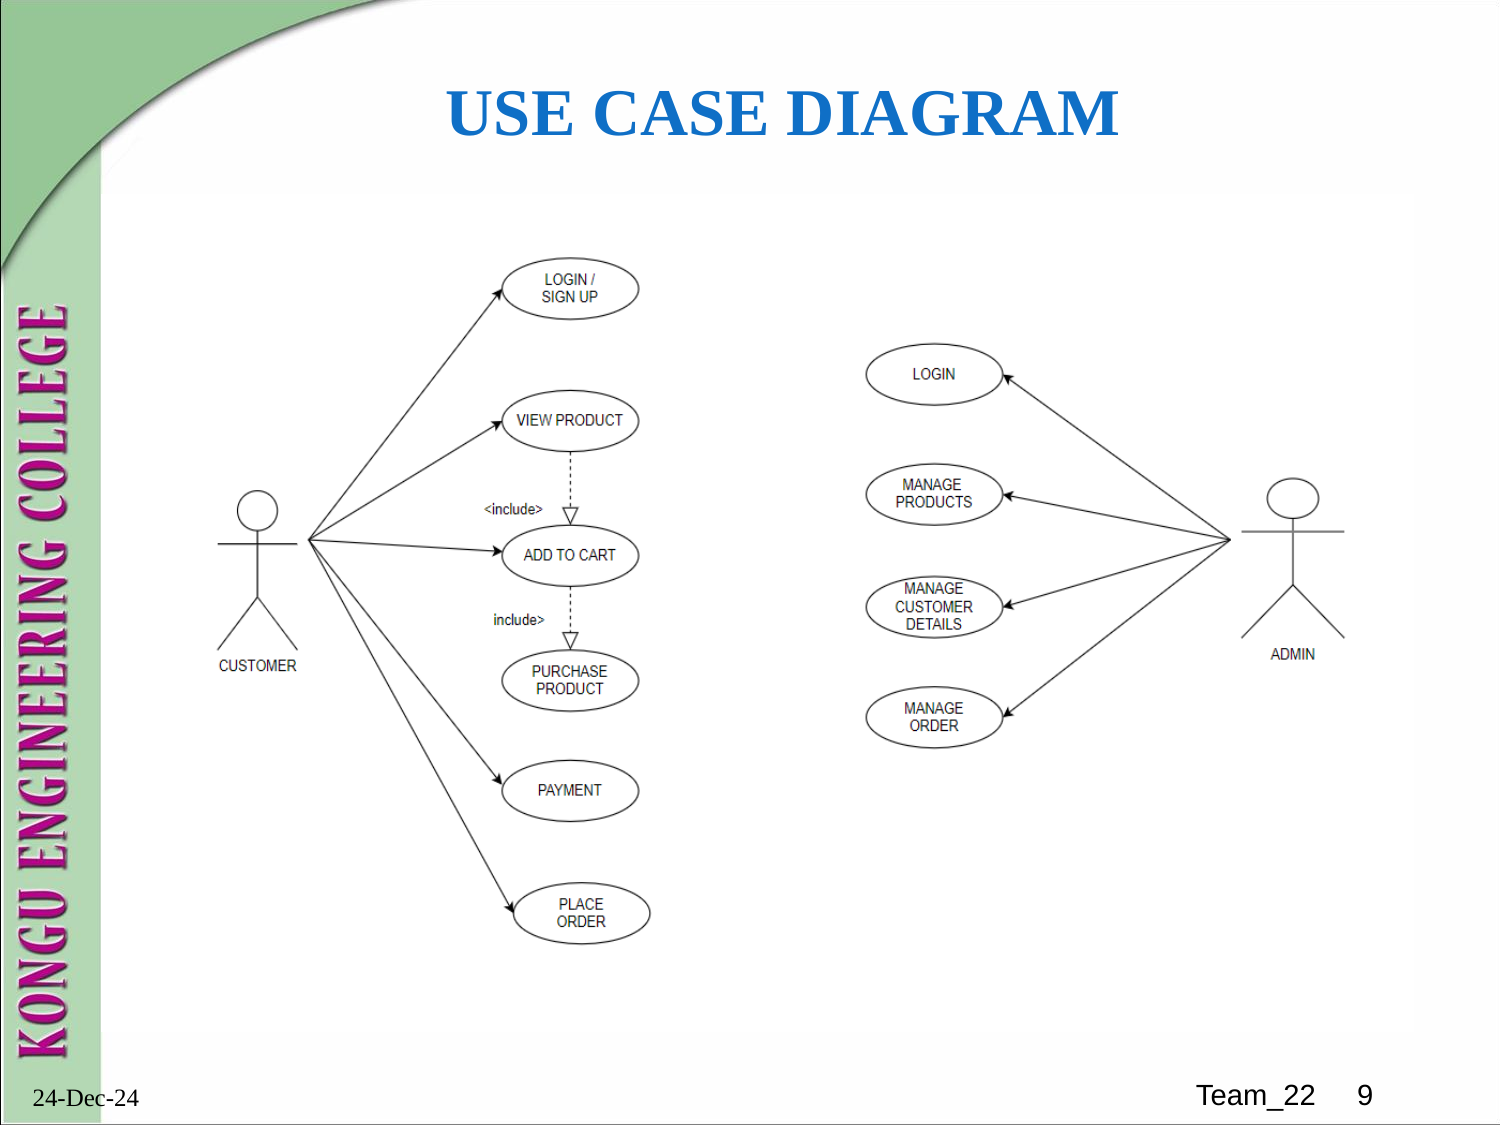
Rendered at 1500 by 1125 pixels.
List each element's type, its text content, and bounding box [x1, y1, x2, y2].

text_box USE CASE DIAGRAM [431, 61, 1182, 157]
picture [0, 0, 1500, 1125]
text_box Team_22 9 [1181, 1068, 1500, 1119]
text_box 24-Dec-24 [17, 1074, 984, 1120]
